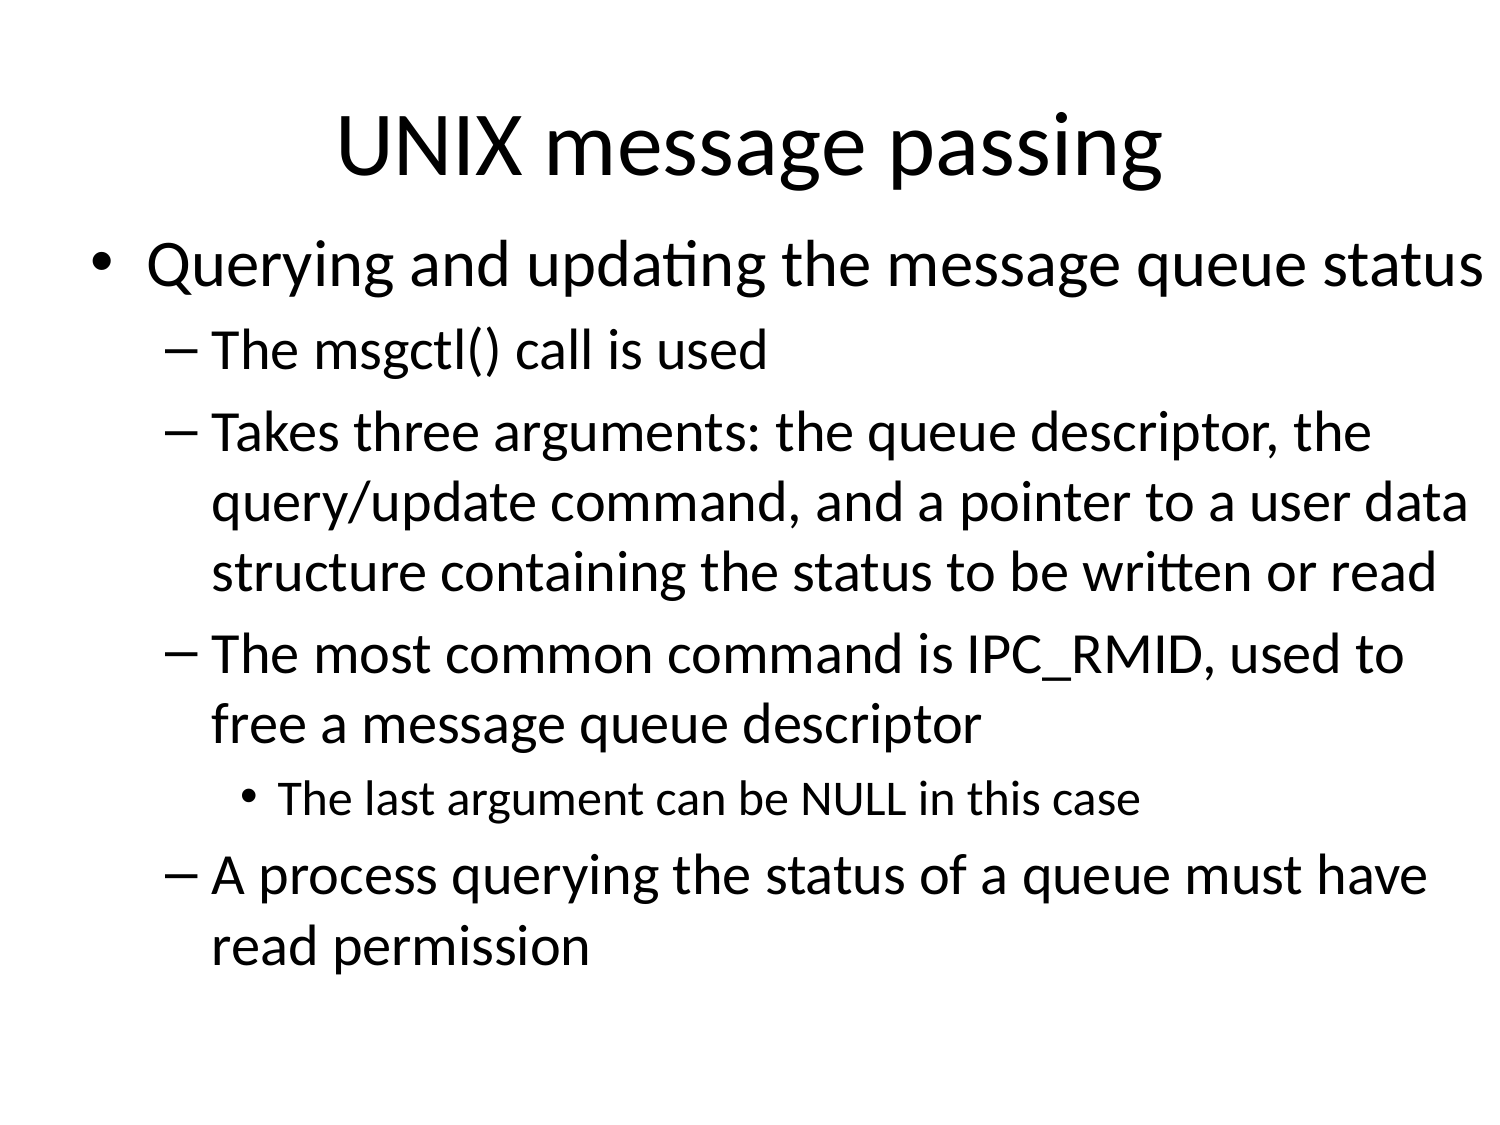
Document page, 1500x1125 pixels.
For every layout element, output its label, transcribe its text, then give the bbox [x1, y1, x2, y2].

list Querying and updating the message queue status The msgctl() call is used Takes three arguments: the queue descriptor, the query/update command, and a pointer to a user data structure containing the status to be written or read The most common command is IPC_RMID, used to free a message queue descriptor The last argument can be NULL in this case A process querying the status of a queue must have read permission [75, 212, 1500, 1125]
title UNIX message passing [75, 45, 1425, 212]
